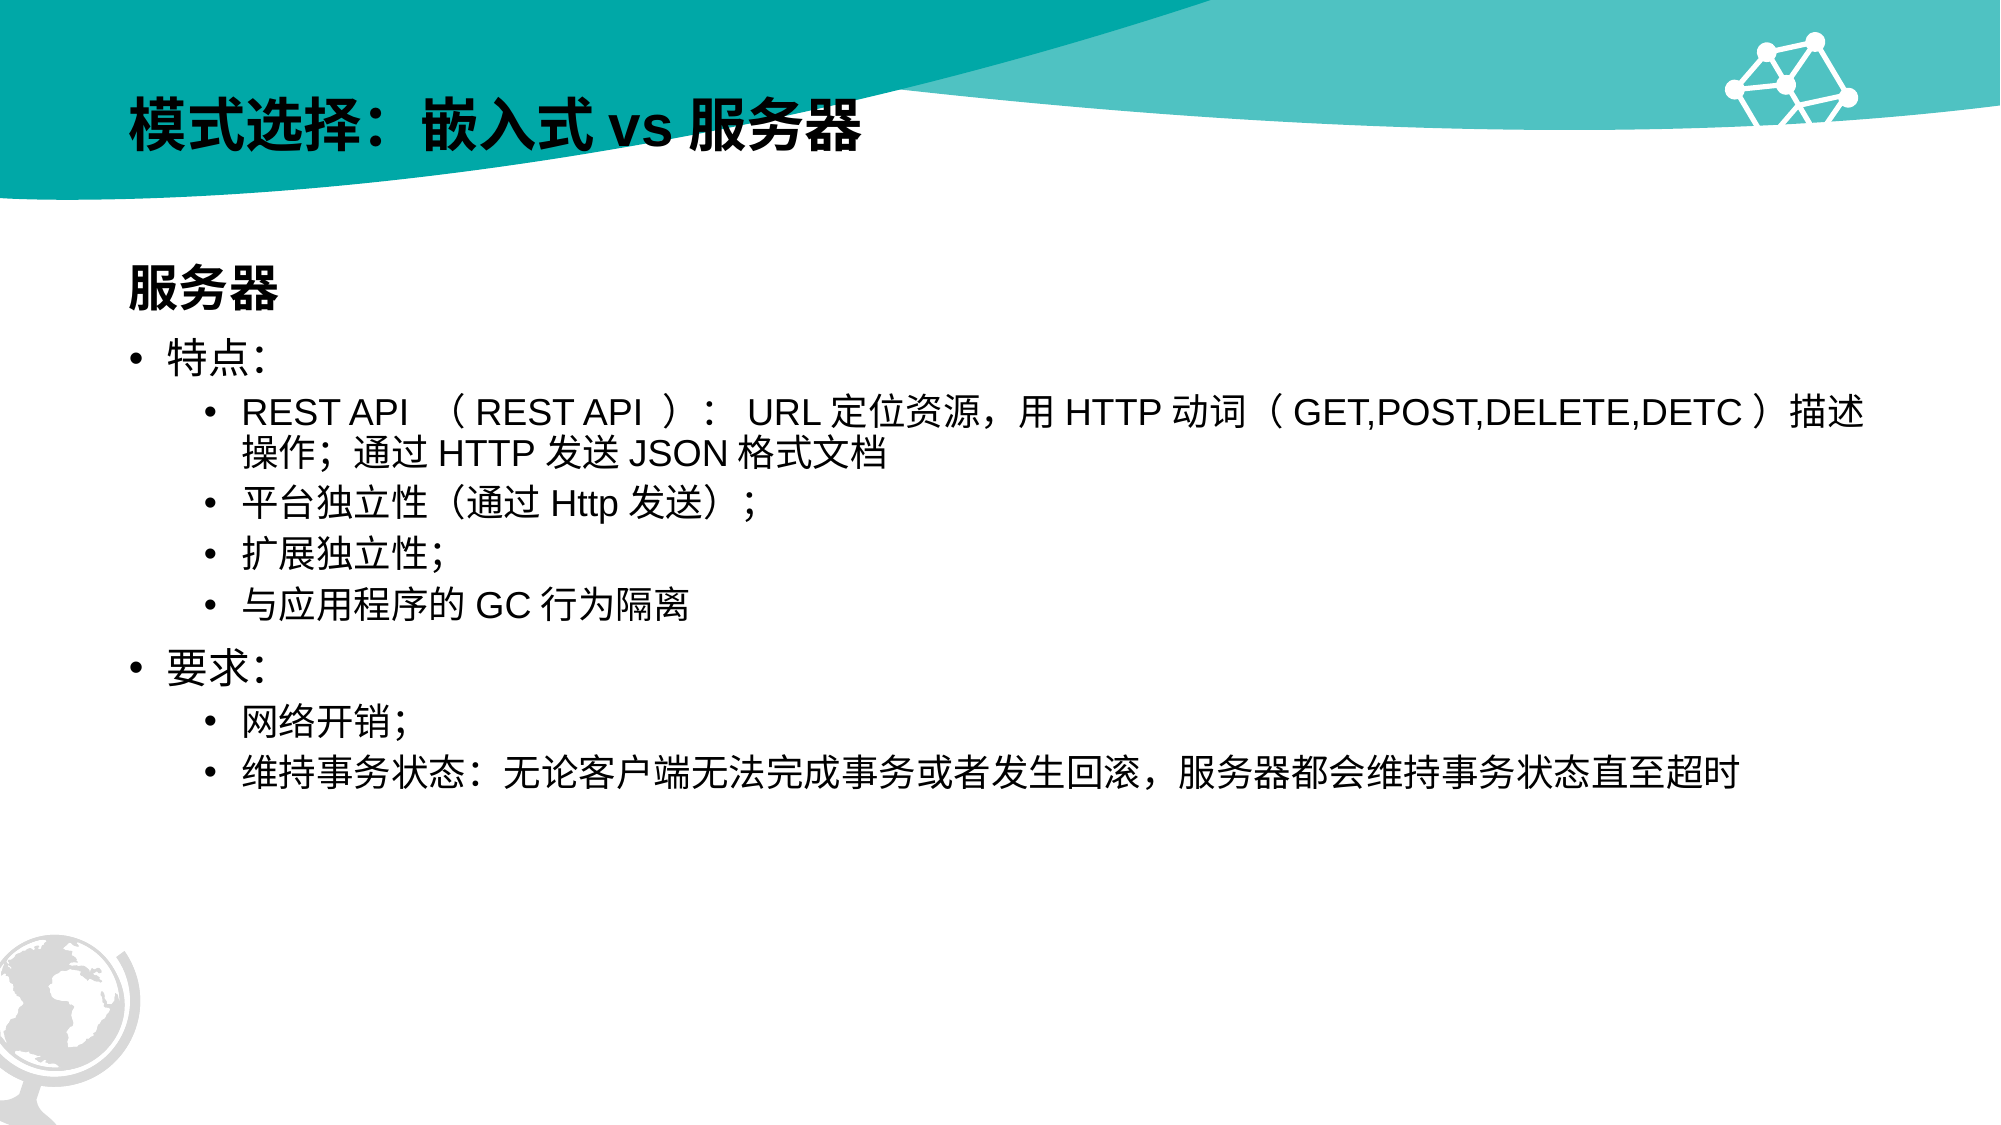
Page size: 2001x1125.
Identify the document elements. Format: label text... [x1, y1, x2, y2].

title 模式选择：嵌入式vs服务器 [114, 0, 1886, 167]
list 服务器 特点： REST API （REST API ）：URL定位资源，用HTTP动词（GET,POST,DELETE,DETC）描述操作；通过HTTP发送JSON格式文档 平台独立性（通过Http发送）； 扩展独立性； 与应用程序的GC行为隔离 要求： 网络开销； 维持事务状态：无论客户端无法完成事务或者发生回滚，服务器都会维持事务状态直至超时 [114, 184, 1886, 1014]
